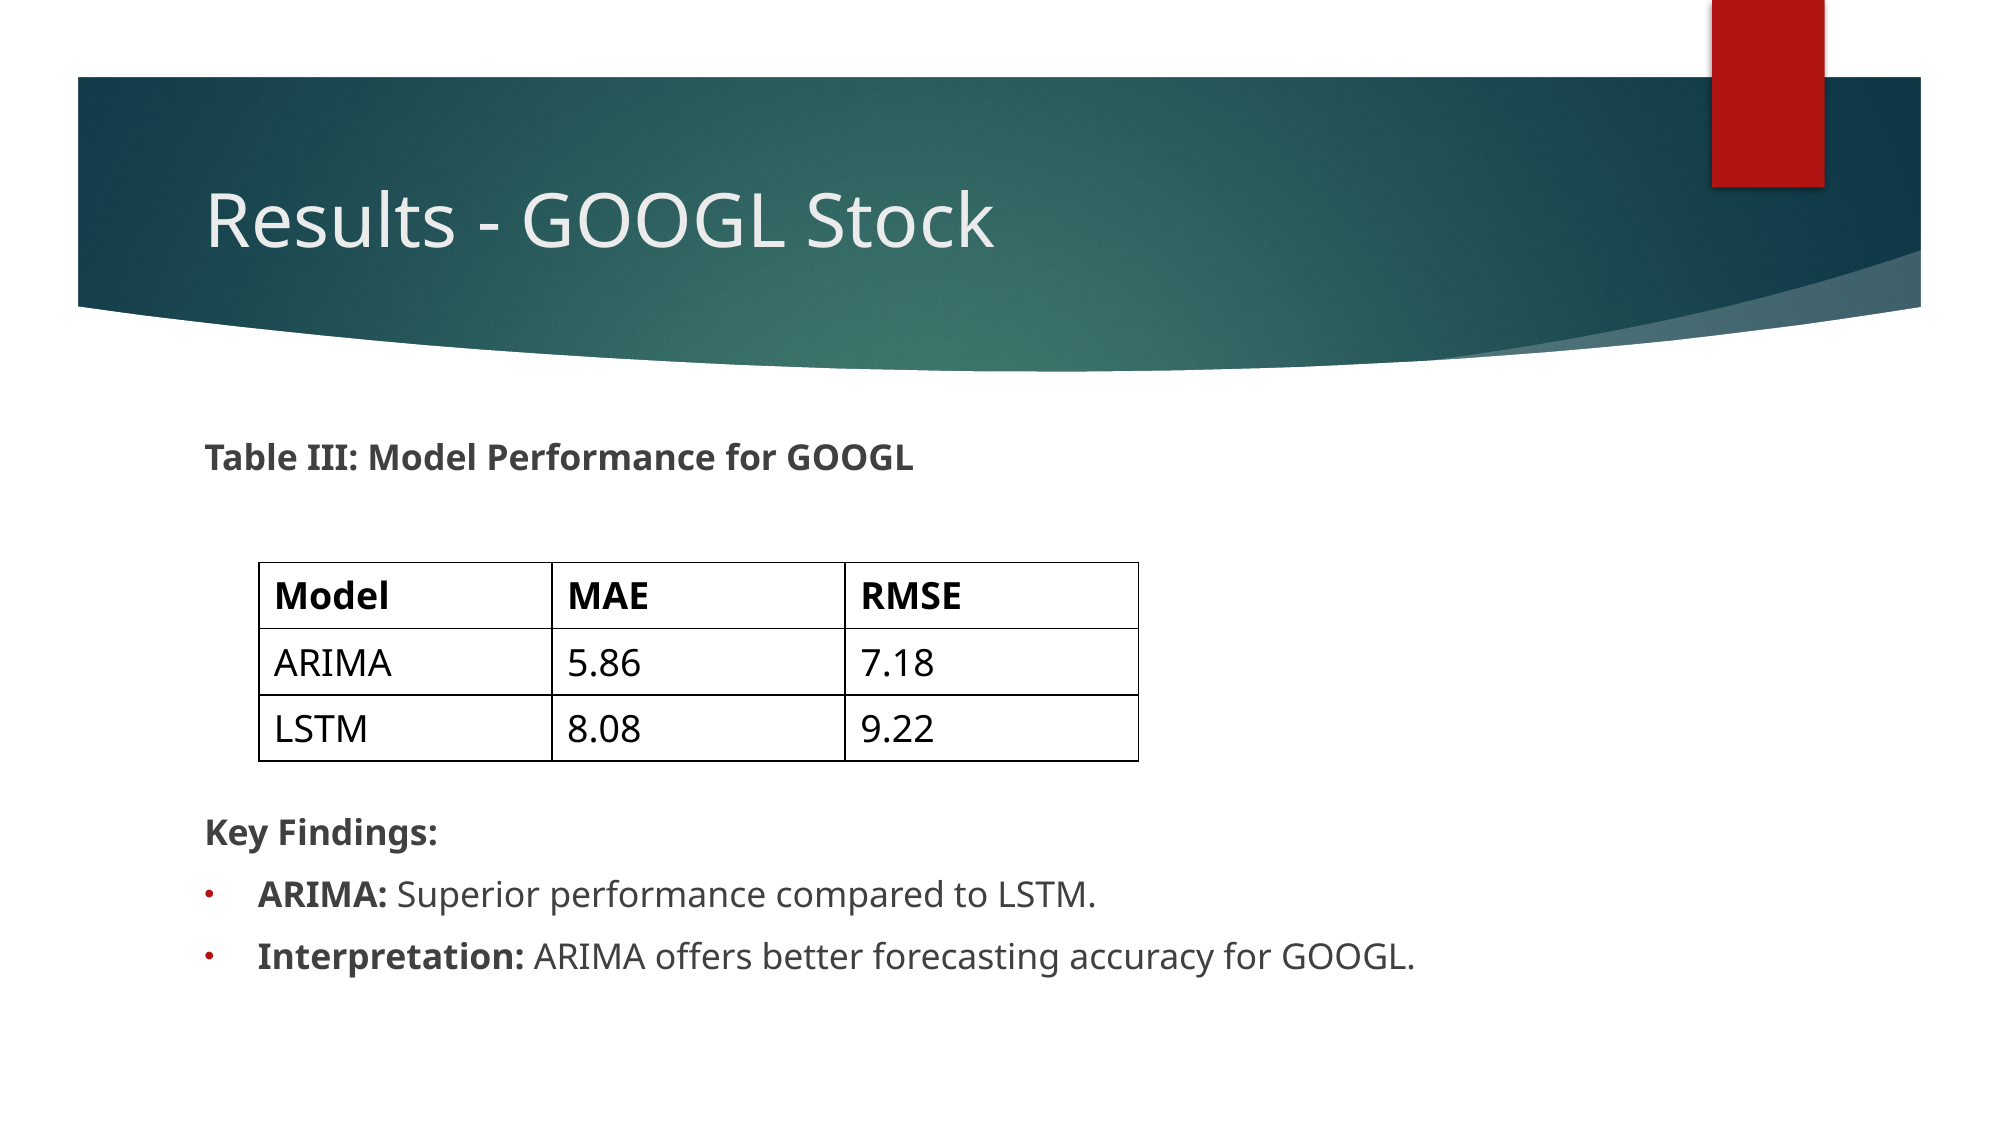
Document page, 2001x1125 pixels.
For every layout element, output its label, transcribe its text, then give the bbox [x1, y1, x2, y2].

table_header MAE [553, 563, 844, 628]
table_cell 9.22 [846, 696, 1138, 760]
table_cell 8.08 [553, 696, 844, 760]
table_cell LSTM [260, 696, 551, 760]
list Table III: Model Performance for GOOGL Key Findings: ARIMA: Superior performance compared to LSTM. Interpretation: ARIMA offers better forecasting accuracy for GOOGL. [189, 427, 1638, 988]
title Results - GOOGL Stock [189, 159, 1638, 276]
table_header Model [260, 563, 551, 628]
table_header RMSE [846, 563, 1138, 628]
table_cell ARIMA [260, 629, 551, 694]
table_cell 7.18 [846, 629, 1138, 694]
table_cell 5.86 [553, 629, 844, 694]
